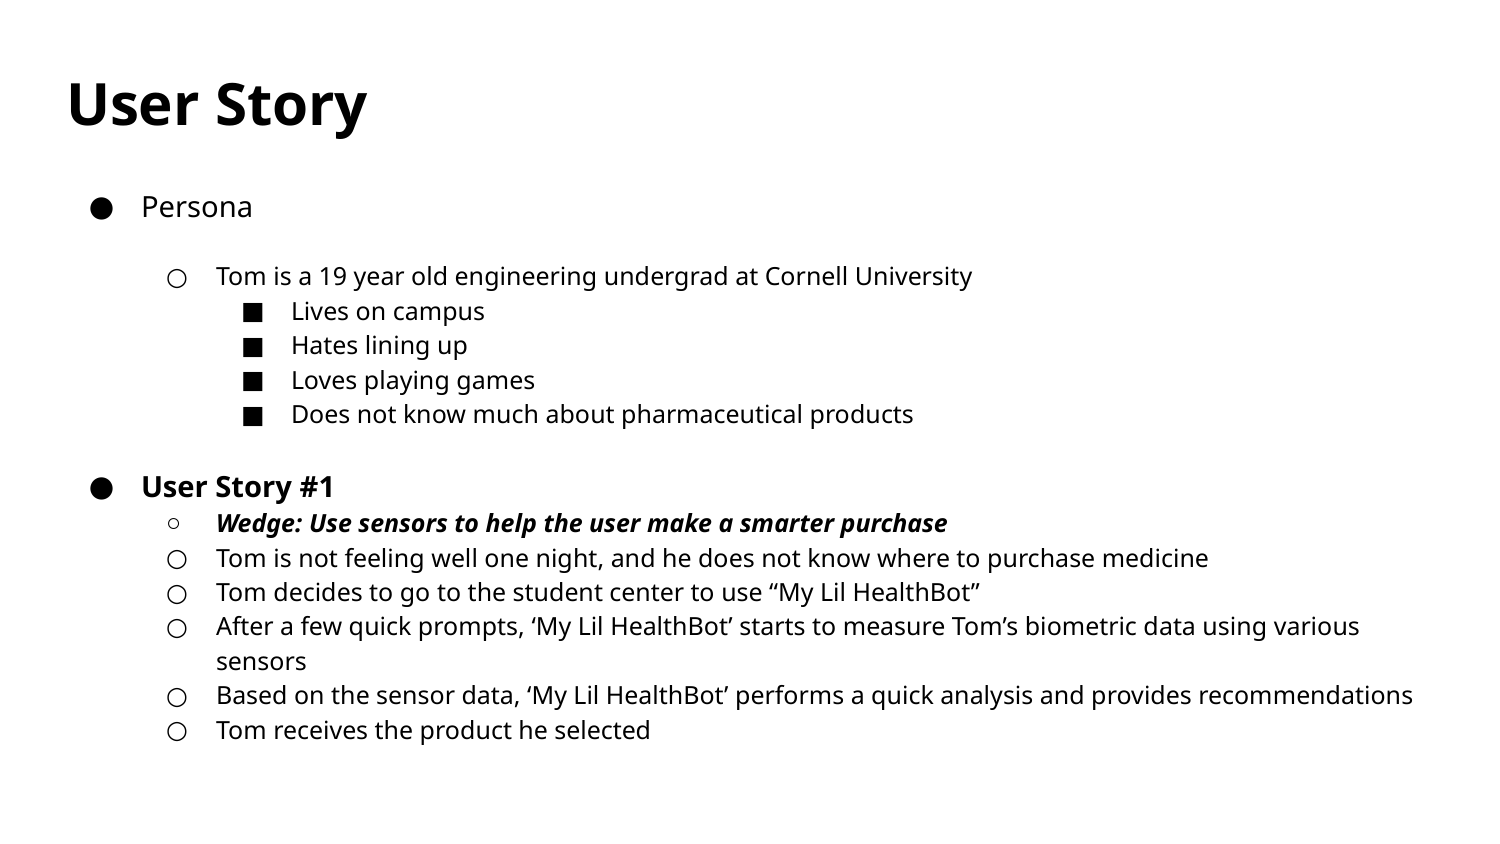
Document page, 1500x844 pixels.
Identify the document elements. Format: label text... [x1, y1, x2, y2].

list Persona Tom is a 19 year old engineering undergrad at Cornell University Lives on campus Hates lining up Loves playing games Does not know much about pharmaceutical products User Story #1 Wedge: Use sensors to help the user make a smarter purchase Tom is not feeling well one night, and he does not know where to purchase medicine Tom decides to go to the student center to use “My Lil HealthBot” After a few quick prompts, ‘My Lil HealthBot’ starts to measure Tom’s biometric data using various sensors Based on the sensor data, ‘My Lil HealthBot’ performs a quick analysis and provides recommendations Tom receives the product he selected [51, 167, 1449, 729]
title User Story [51, 51, 1449, 146]
